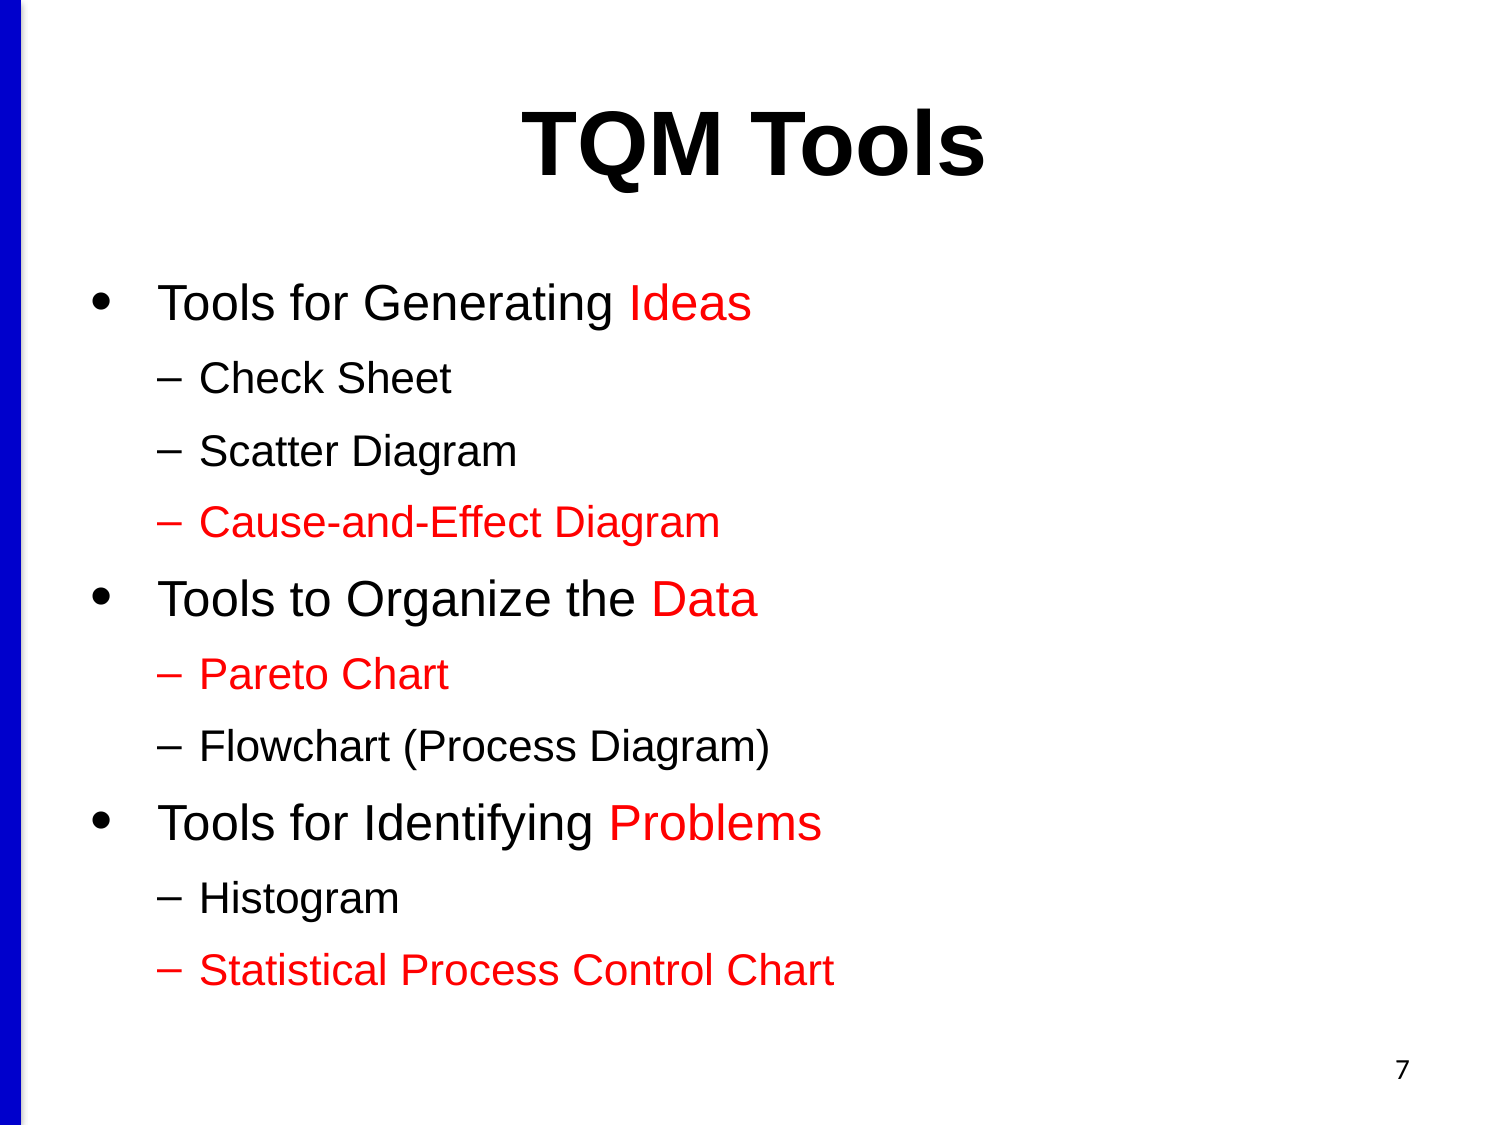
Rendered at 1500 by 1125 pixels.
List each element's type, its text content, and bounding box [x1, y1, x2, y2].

slide_number 7 [1074, 1042, 1425, 1103]
title TQM Tools [10, 45, 1500, 233]
list Tools for Generating Ideas Check Sheet Scatter Diagram Cause-and-Effect Diagram Tools to Organize the Data Pareto Chart Flowchart (Process Diagram) Tools for Identifying Problems Histogram Statistical Process Control Chart [75, 262, 1425, 1005]
